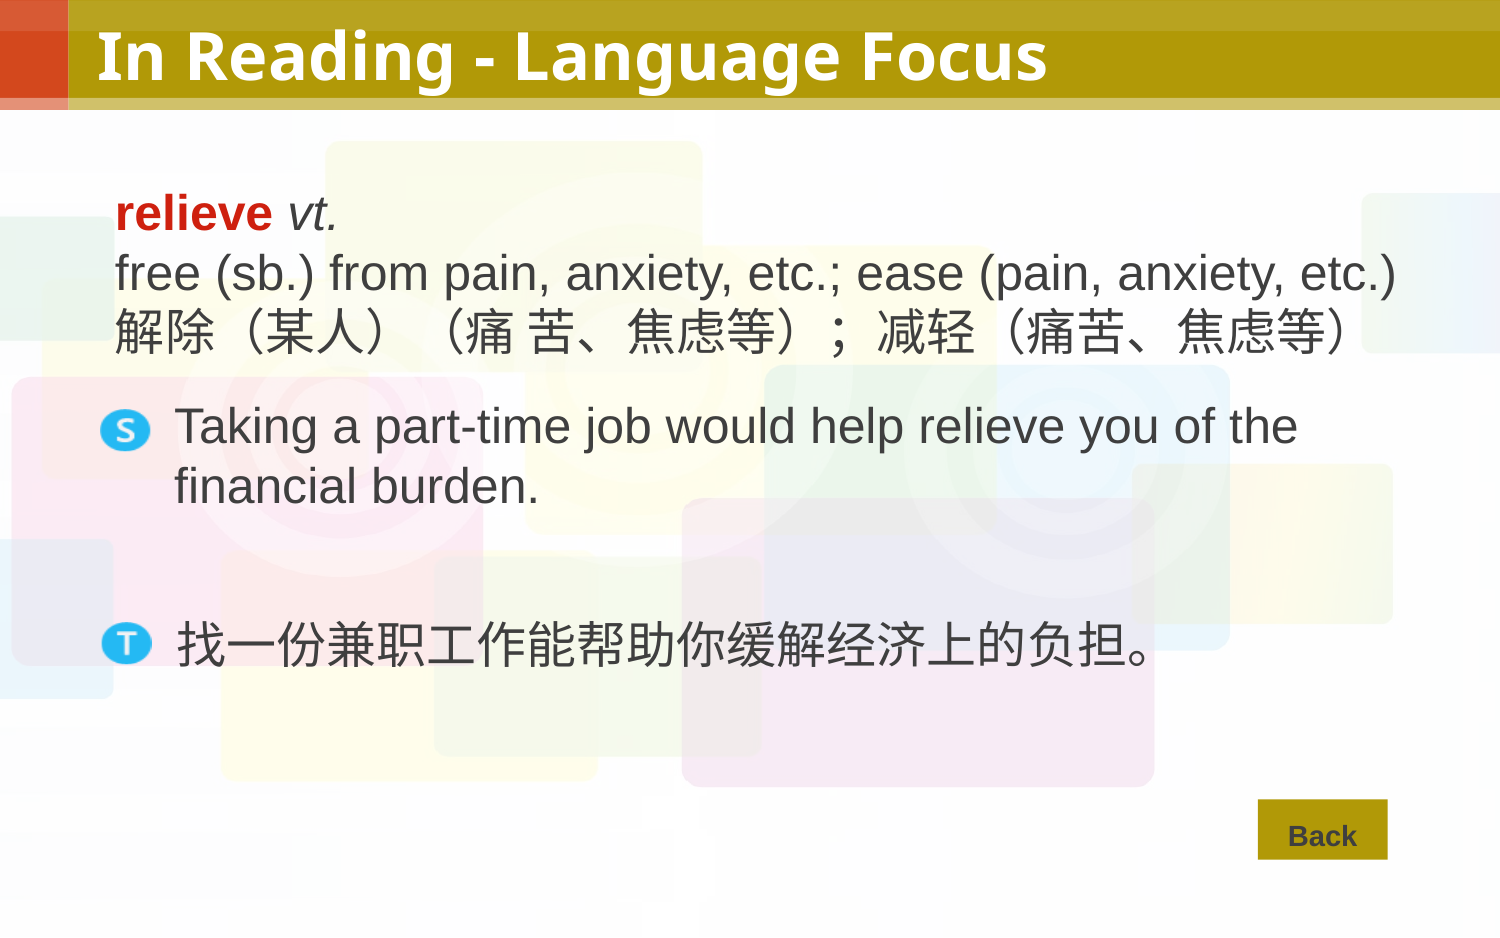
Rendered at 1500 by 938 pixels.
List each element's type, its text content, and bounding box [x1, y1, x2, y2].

picture [100, 409, 152, 453]
text_box 找一份兼职工作能帮助你缓解经济上的负担。 [161, 605, 1414, 681]
text_box Taking a part-time job would help relieve you of the financial burden. [159, 385, 1471, 521]
title In Reading - Language Focus [82, 11, 1429, 105]
picture [100, 622, 152, 666]
text_box Back [1257, 799, 1388, 860]
text_box relieve vt. free (sb.) from pain, anxiety, etc.; ease (pain, anxiety, etc.) 解除（某人）（痛 苦、焦虑等）；减轻（痛苦、焦虑等） [100, 173, 1500, 369]
